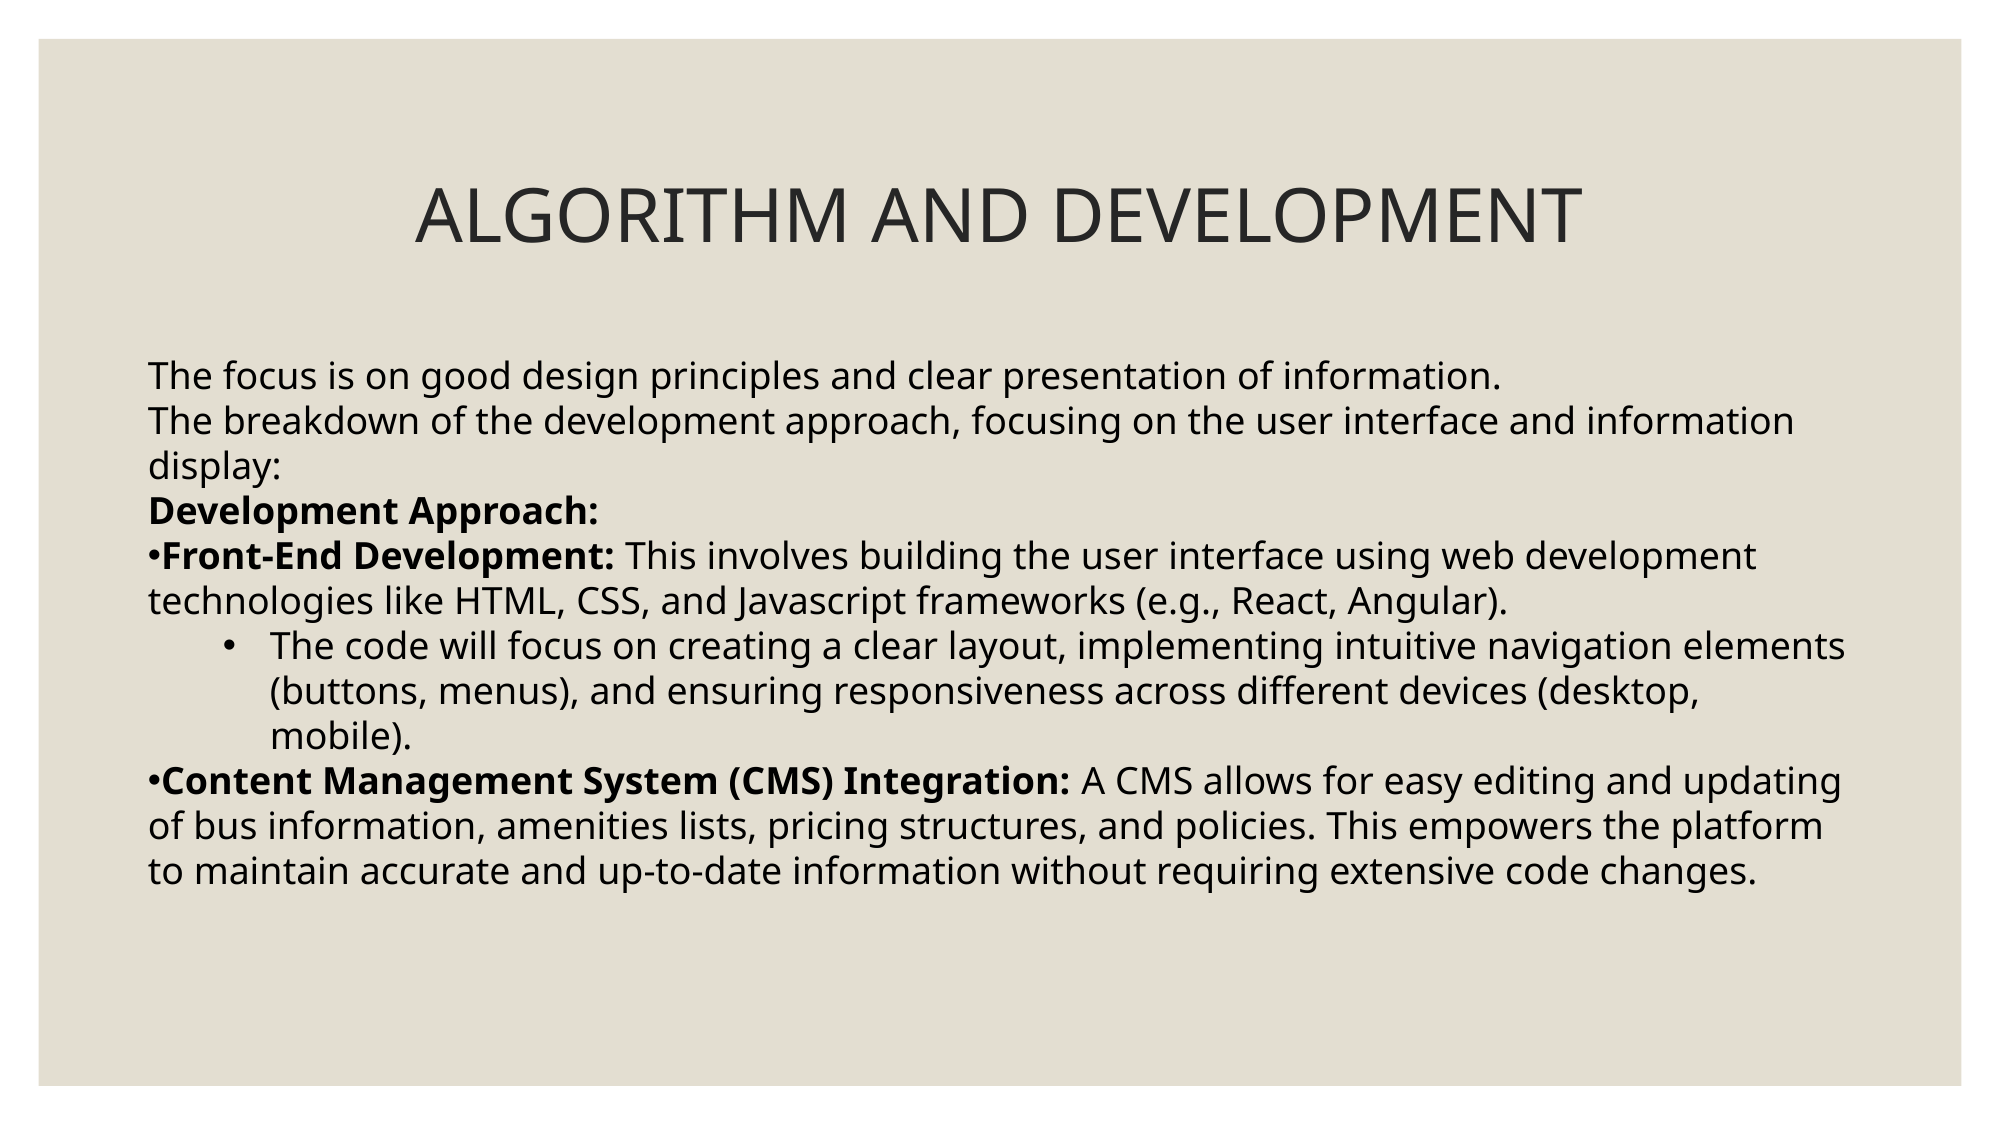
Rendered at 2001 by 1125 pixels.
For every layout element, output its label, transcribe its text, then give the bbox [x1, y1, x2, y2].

title ALGORITHM AND DEVELOPMENT [174, 105, 1825, 331]
text_box The focus is on good design principles and clear presentation of information. The breakdown of the development approach, focusing on the user interface and information display: Development Approach: Front-End Development: This involves building the user interface using web development technologies like HTML, CSS, and Javascript frameworks (e.g., React, Angular). The code will focus on creating a clear layout, implementing intuitive navigation elements (buttons, menus), and ensuring responsiveness across different devices (desktop, mobile). Content Management System (CMS) Integration: A CMS allows for easy editing and updating of bus information, amenities lists, pricing structures, and policies. This empowers the platform to maintain accurate and up-to-date information without requiring extensive code changes. [133, 344, 1867, 944]
